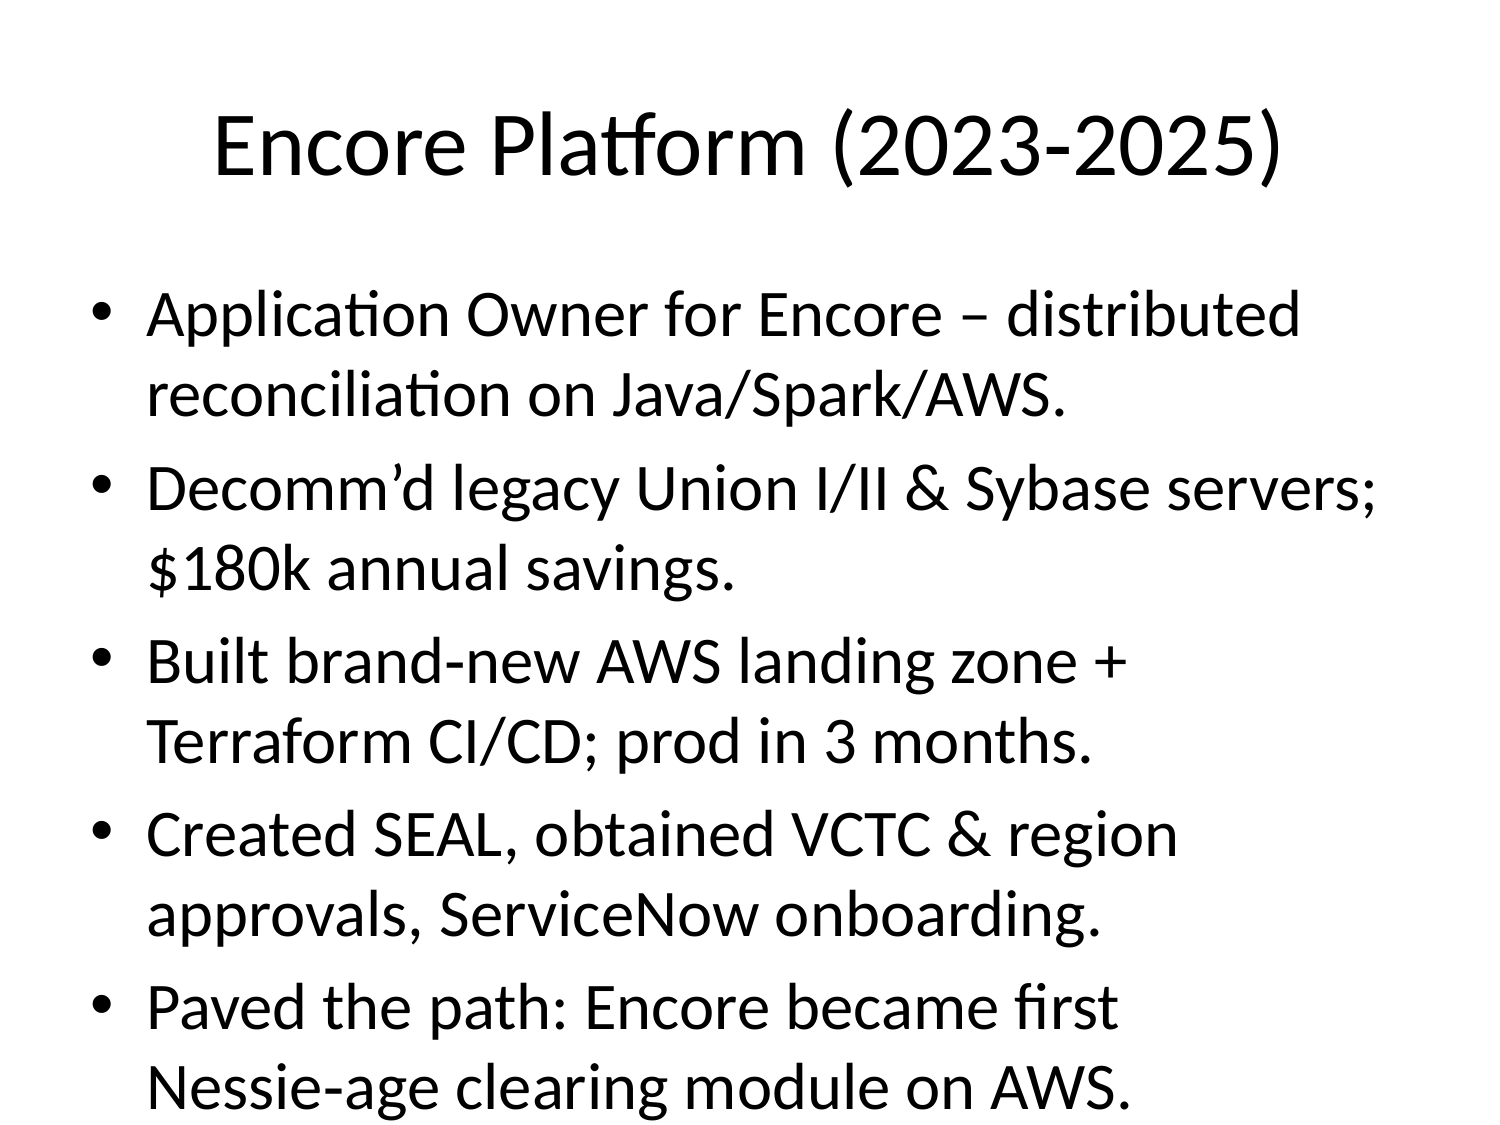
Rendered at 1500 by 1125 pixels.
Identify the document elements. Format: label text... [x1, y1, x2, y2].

title Encore Platform (2023‑2025) [75, 45, 1425, 233]
list Application Owner for Encore – distributed reconciliation on Java/Spark/AWS. Decomm’d legacy Union I/II & Sybase servers; $180k annual savings. Built brand‑new AWS landing zone + Terraform CI/CD; prod in 3 months. Created SEAL, obtained VCTC & region approvals, ServiceNow onboarding. Paved the path: Encore became first Nessie‑age clearing module on AWS. [75, 262, 1425, 1005]
